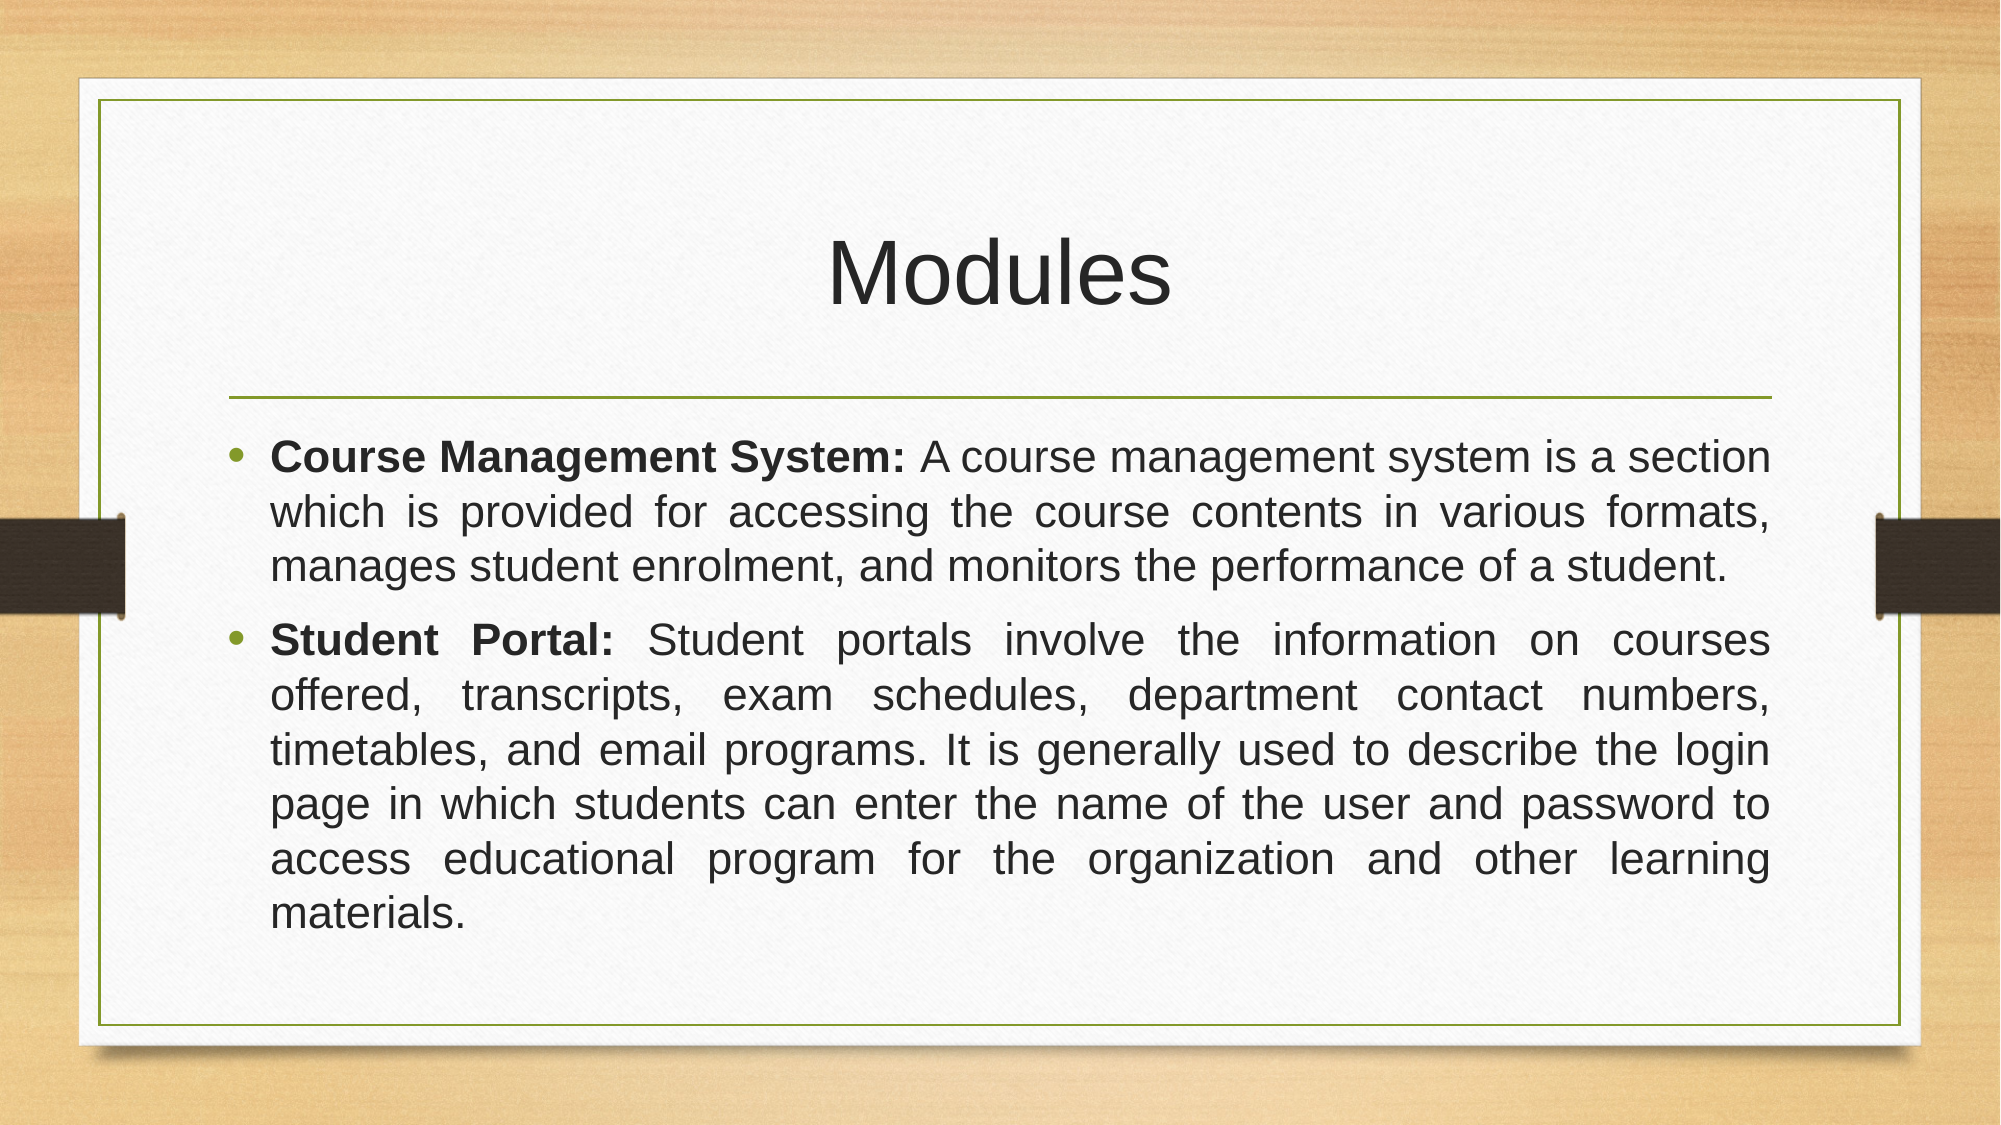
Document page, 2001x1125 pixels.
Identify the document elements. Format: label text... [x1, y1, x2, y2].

picture [0, 0, 2001, 1125]
list Course Management System: A course management system is a section which is provided for accessing the course contents in various formats, manages student enrolment, and monitors the performance of a student. Student Portal: Student portals involve the information on courses offered, transcripts, exam schedules, department contact numbers, timetables, and email programs. It is generally used to describe the login page in which students can enter the name of the user and password to access educational program for the organization and other learning materials. [212, 419, 1788, 964]
title Modules [212, 161, 1788, 375]
